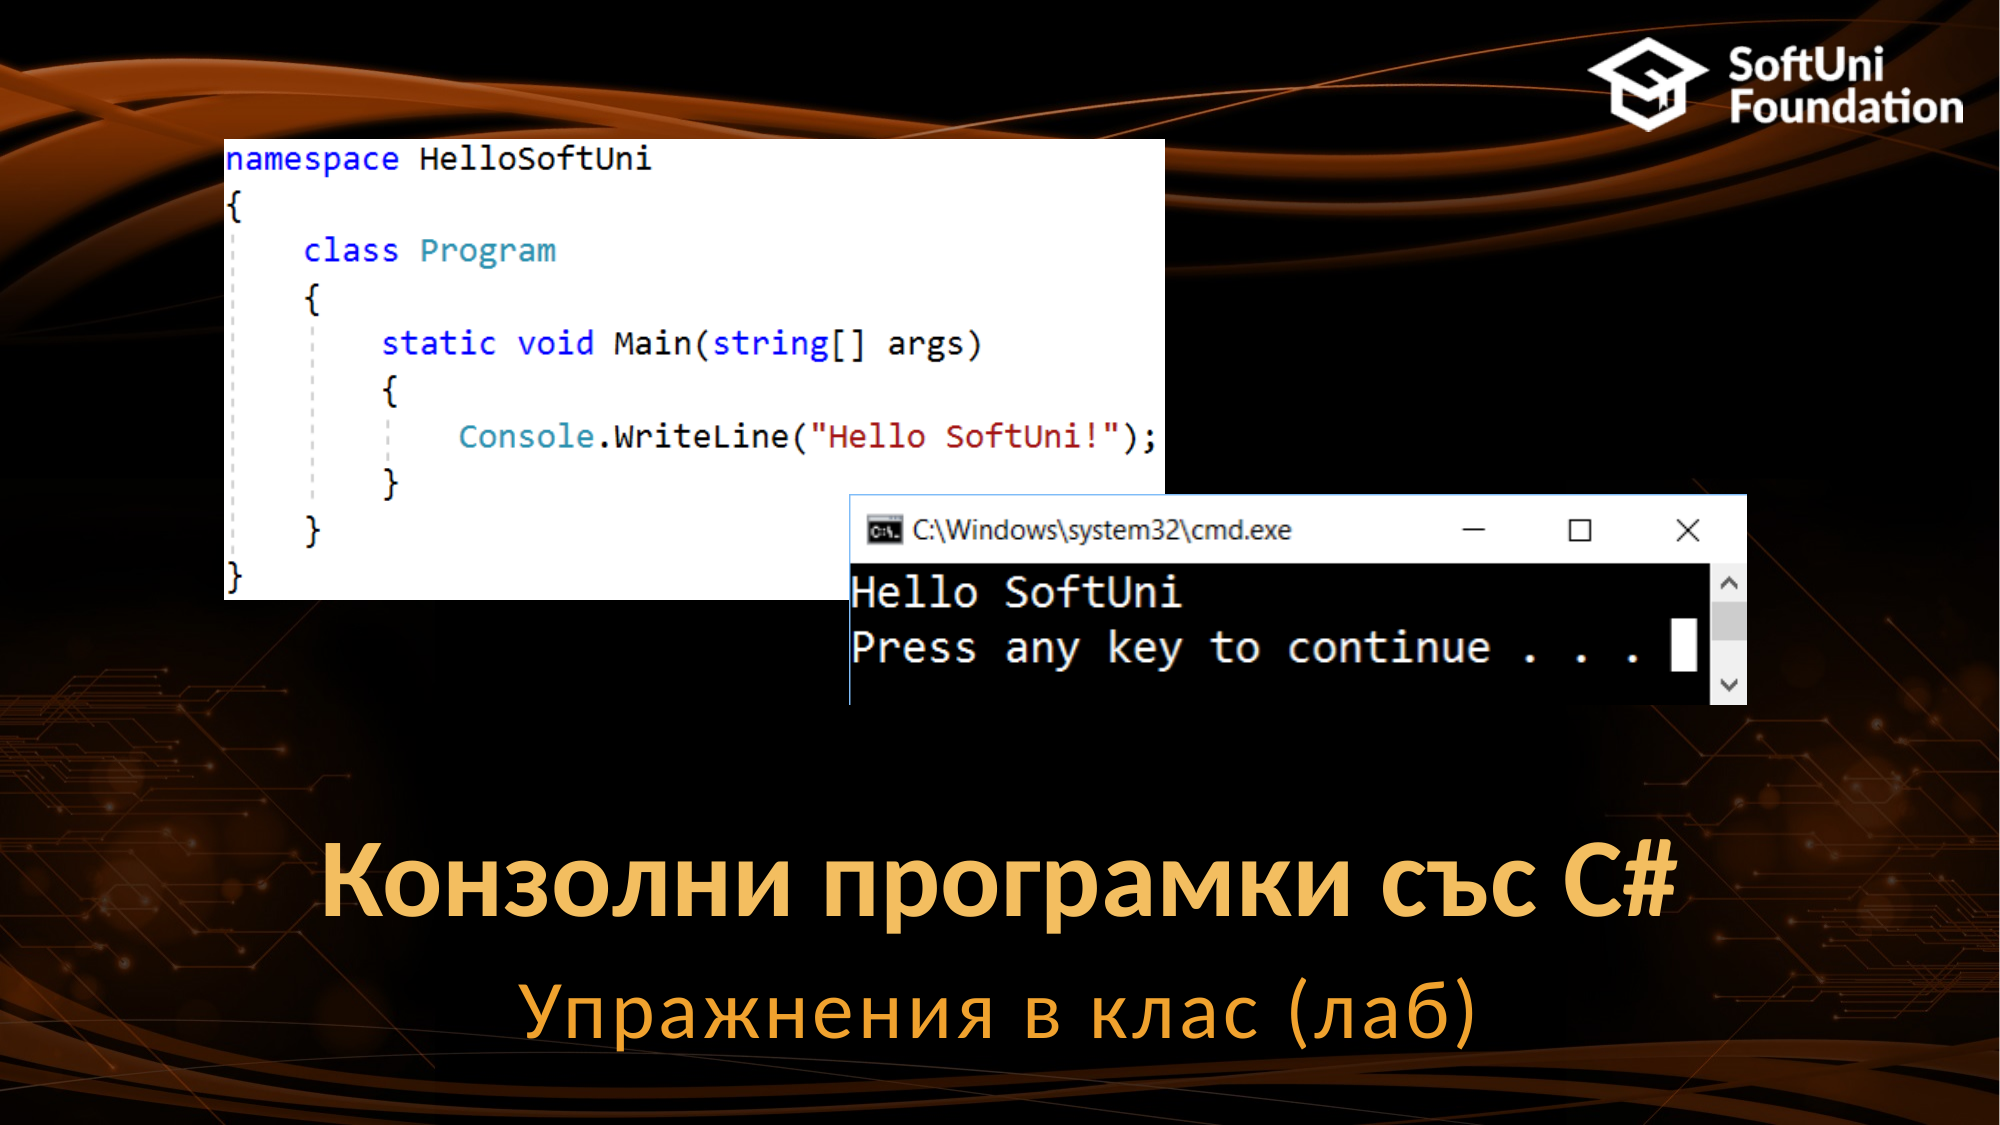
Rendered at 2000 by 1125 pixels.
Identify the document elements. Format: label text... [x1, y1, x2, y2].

picture [0, 0, 2000, 1125]
list Упражнения в клас (лаб) [149, 944, 1850, 1062]
title Конзолни програмки със C# [149, 812, 1850, 944]
